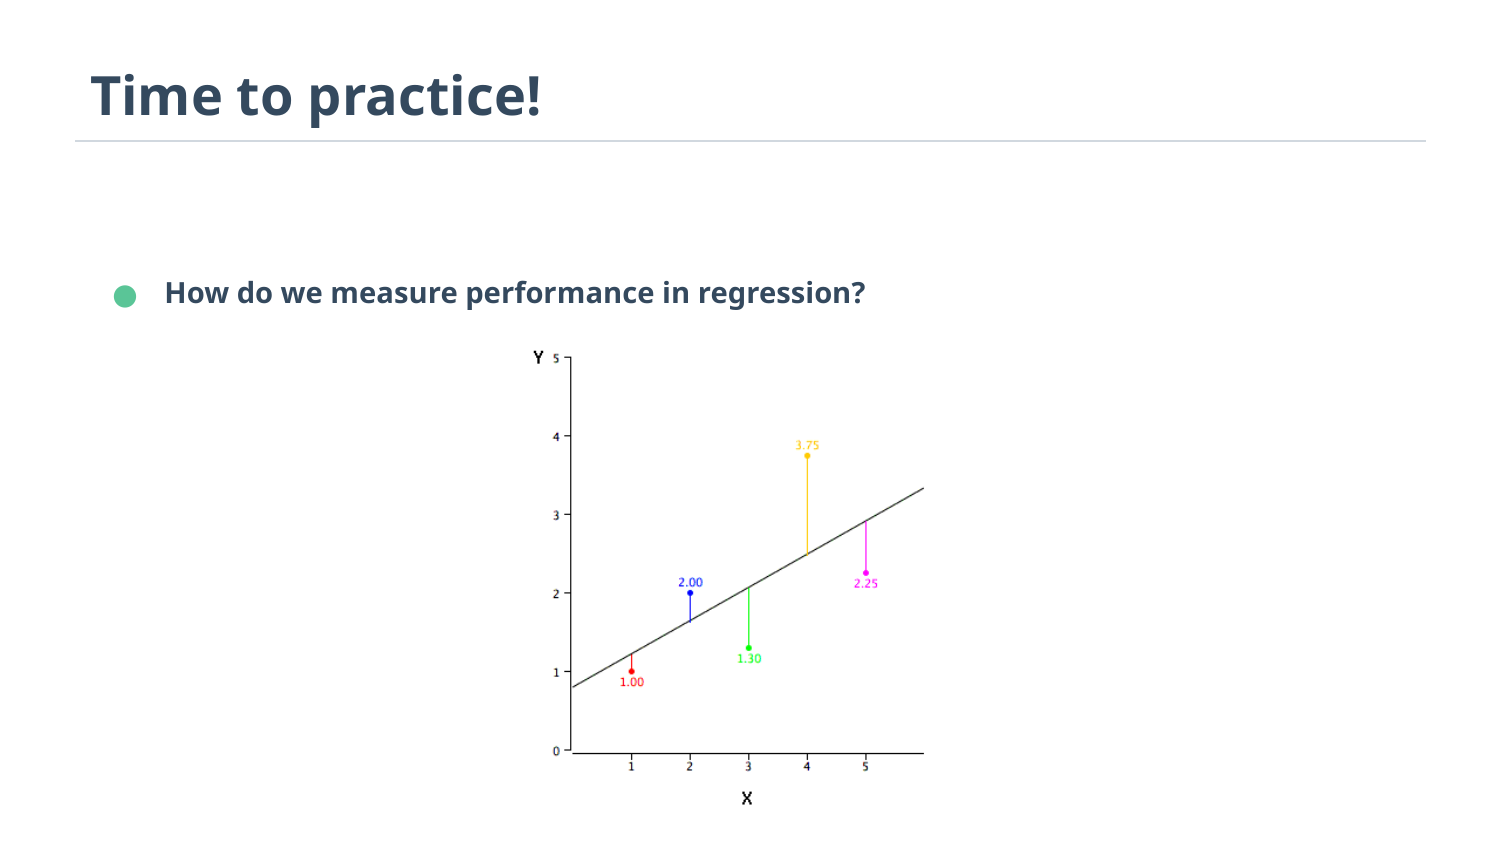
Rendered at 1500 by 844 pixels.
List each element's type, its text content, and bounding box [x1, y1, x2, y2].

title Time to practice! [75, 33, 1425, 142]
picture [521, 345, 958, 814]
list How do we measure performance in regression? [74, 200, 1426, 327]
